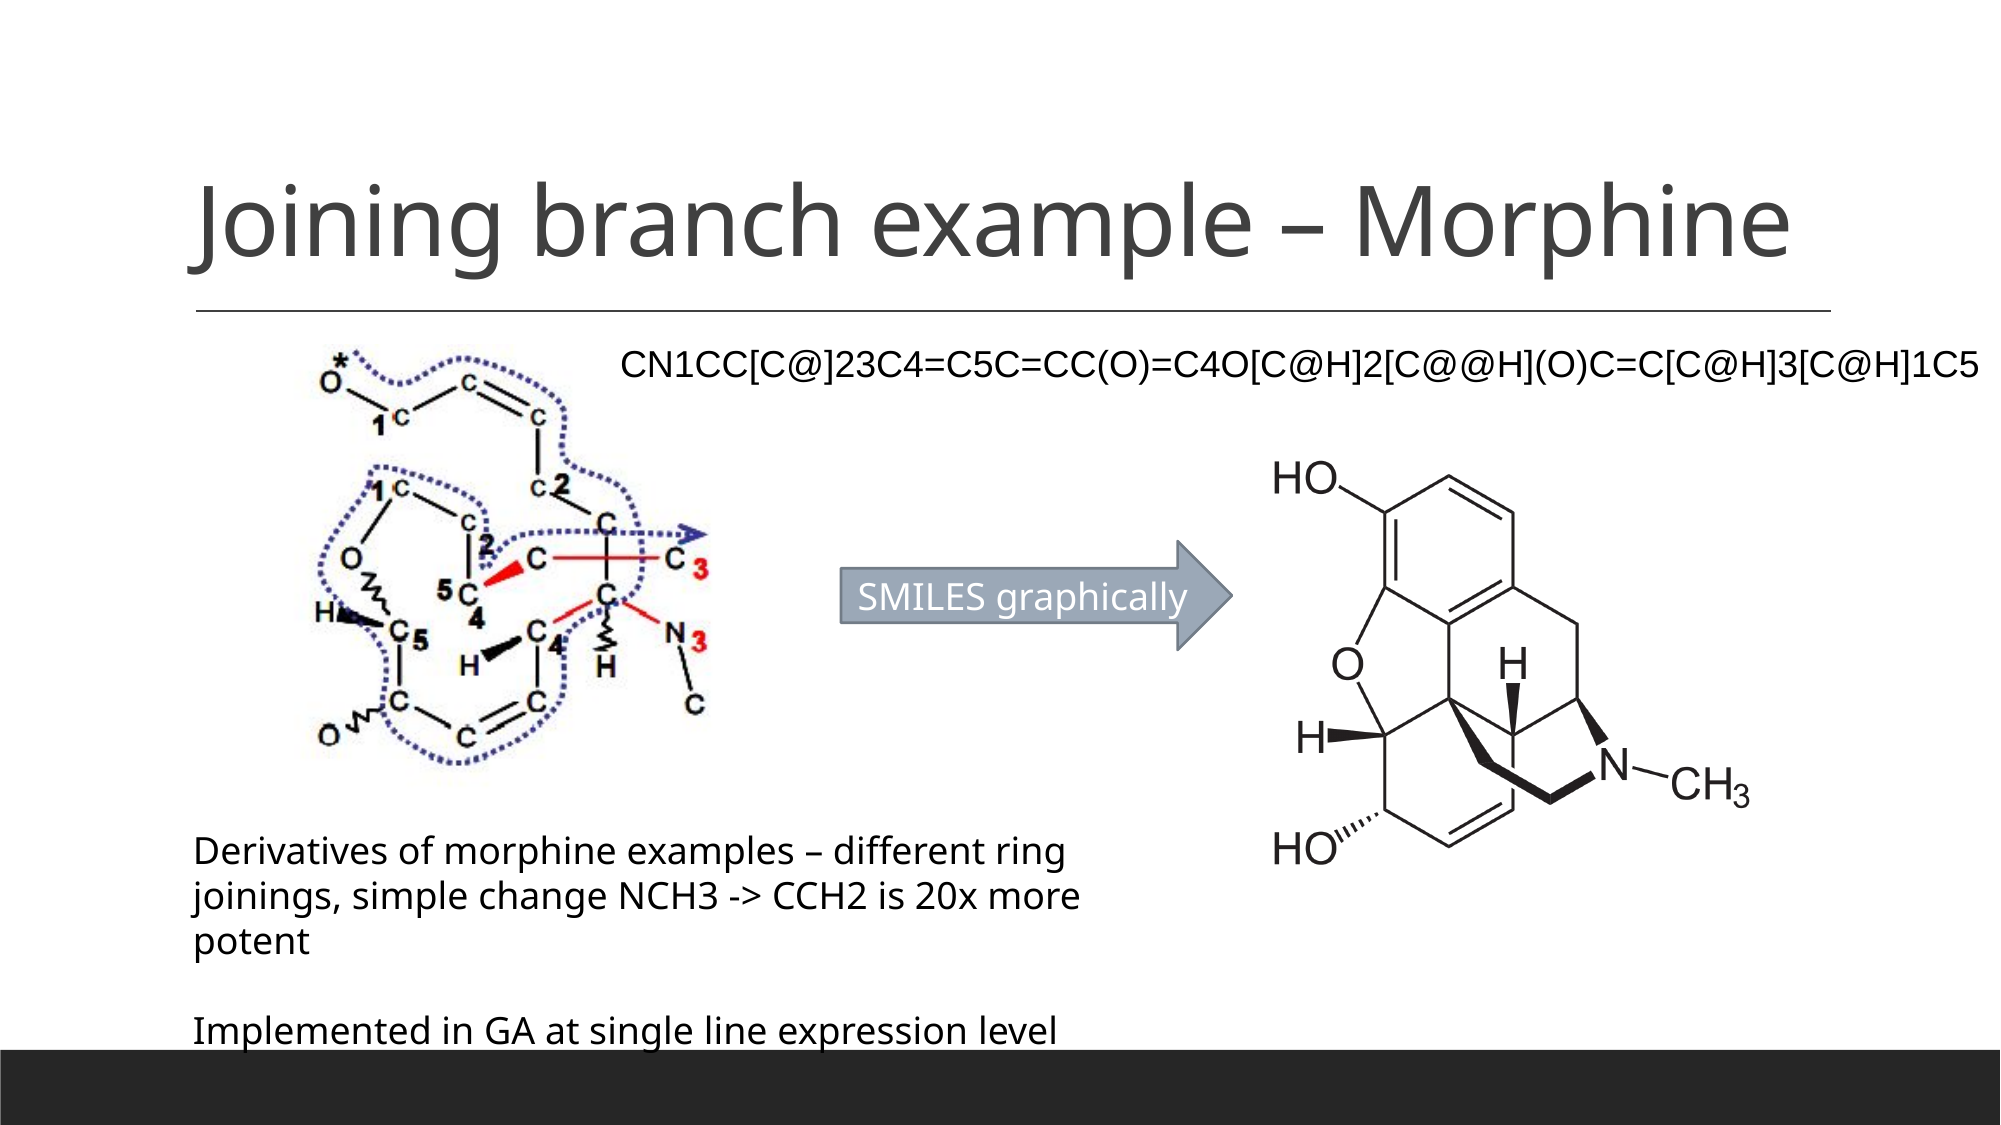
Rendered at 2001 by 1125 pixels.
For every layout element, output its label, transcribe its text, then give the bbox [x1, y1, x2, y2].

picture [1261, 450, 1762, 876]
text_box Derivatives of morphine examples – different ring joinings, simple change NCH3 -> CCH2 is 20x more potent Implemented in GA at single line expression level [178, 819, 1211, 1059]
text_box SMILES graphically [856, 539, 1233, 652]
title Joining branch example – Morphine [180, 47, 1830, 285]
text_box CN1CC[C@]23C4=C5C=CC(O)=C4O[C@H]2[C@@H](O)C=C[C@H]3[C@H]1C5 [605, 332, 2000, 393]
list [185, 343, 849, 842]
